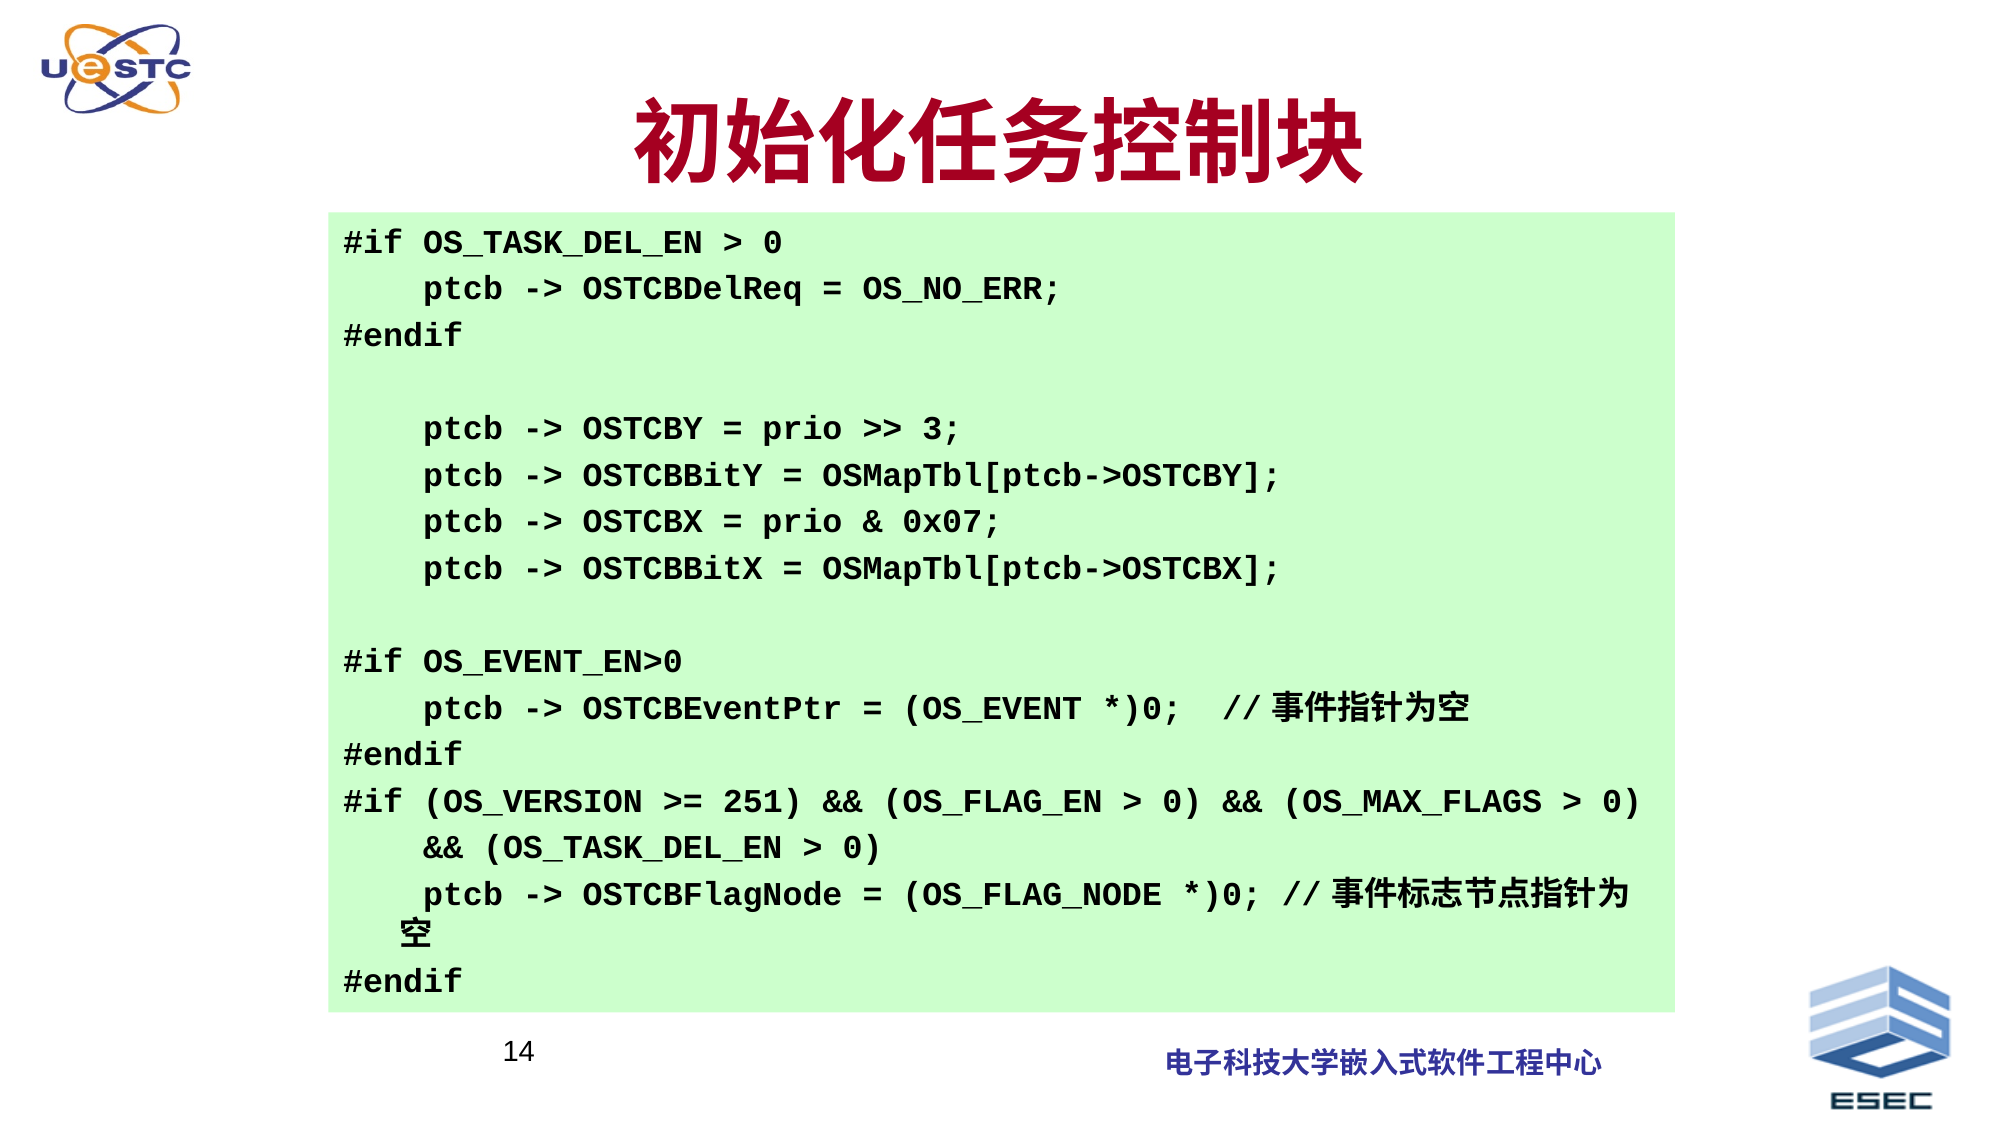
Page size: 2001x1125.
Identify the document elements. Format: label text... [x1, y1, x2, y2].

title 初始化任务控制块 [99, 44, 1901, 233]
slide_number 14 [83, 1024, 551, 1103]
text_box #if OS_TASK_DEL_EN > 0 ptcb -> OSTCBDelReq = OS_NO_ERR; #endif ptcb -> OSTCBY = prio >> 3; ptcb -> OSTCBBitY = OSMapTbl[ptcb->OSTCBY]; ptcb -> OSTCBX = prio & 0x07; ptcb -> OSTCBBitX = OSMapTbl[ptcb->OSTCBX]; #if OS_EVENT_EN>0 ptcb -> OSTCBEventPtr = (OS_EVENT *)0; //事件指针为空 #endif #if (OS_VERSION >= 251) && (OS_FLAG_EN > 0) && (OS_MAX_FLAGS > 0) && (OS_TASK_DEL_EN > 0) ptcb -> OSTCBFlagNode = (OS_FLAG_NODE *)0; //事件标志节点指针为空 #endif [328, 212, 1675, 1013]
picture [33, 24, 200, 116]
picture [1766, 949, 2000, 1125]
